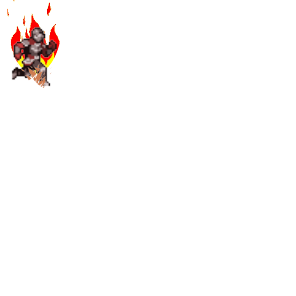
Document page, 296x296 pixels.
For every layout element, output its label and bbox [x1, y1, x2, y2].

picture [6, 0, 64, 90]
